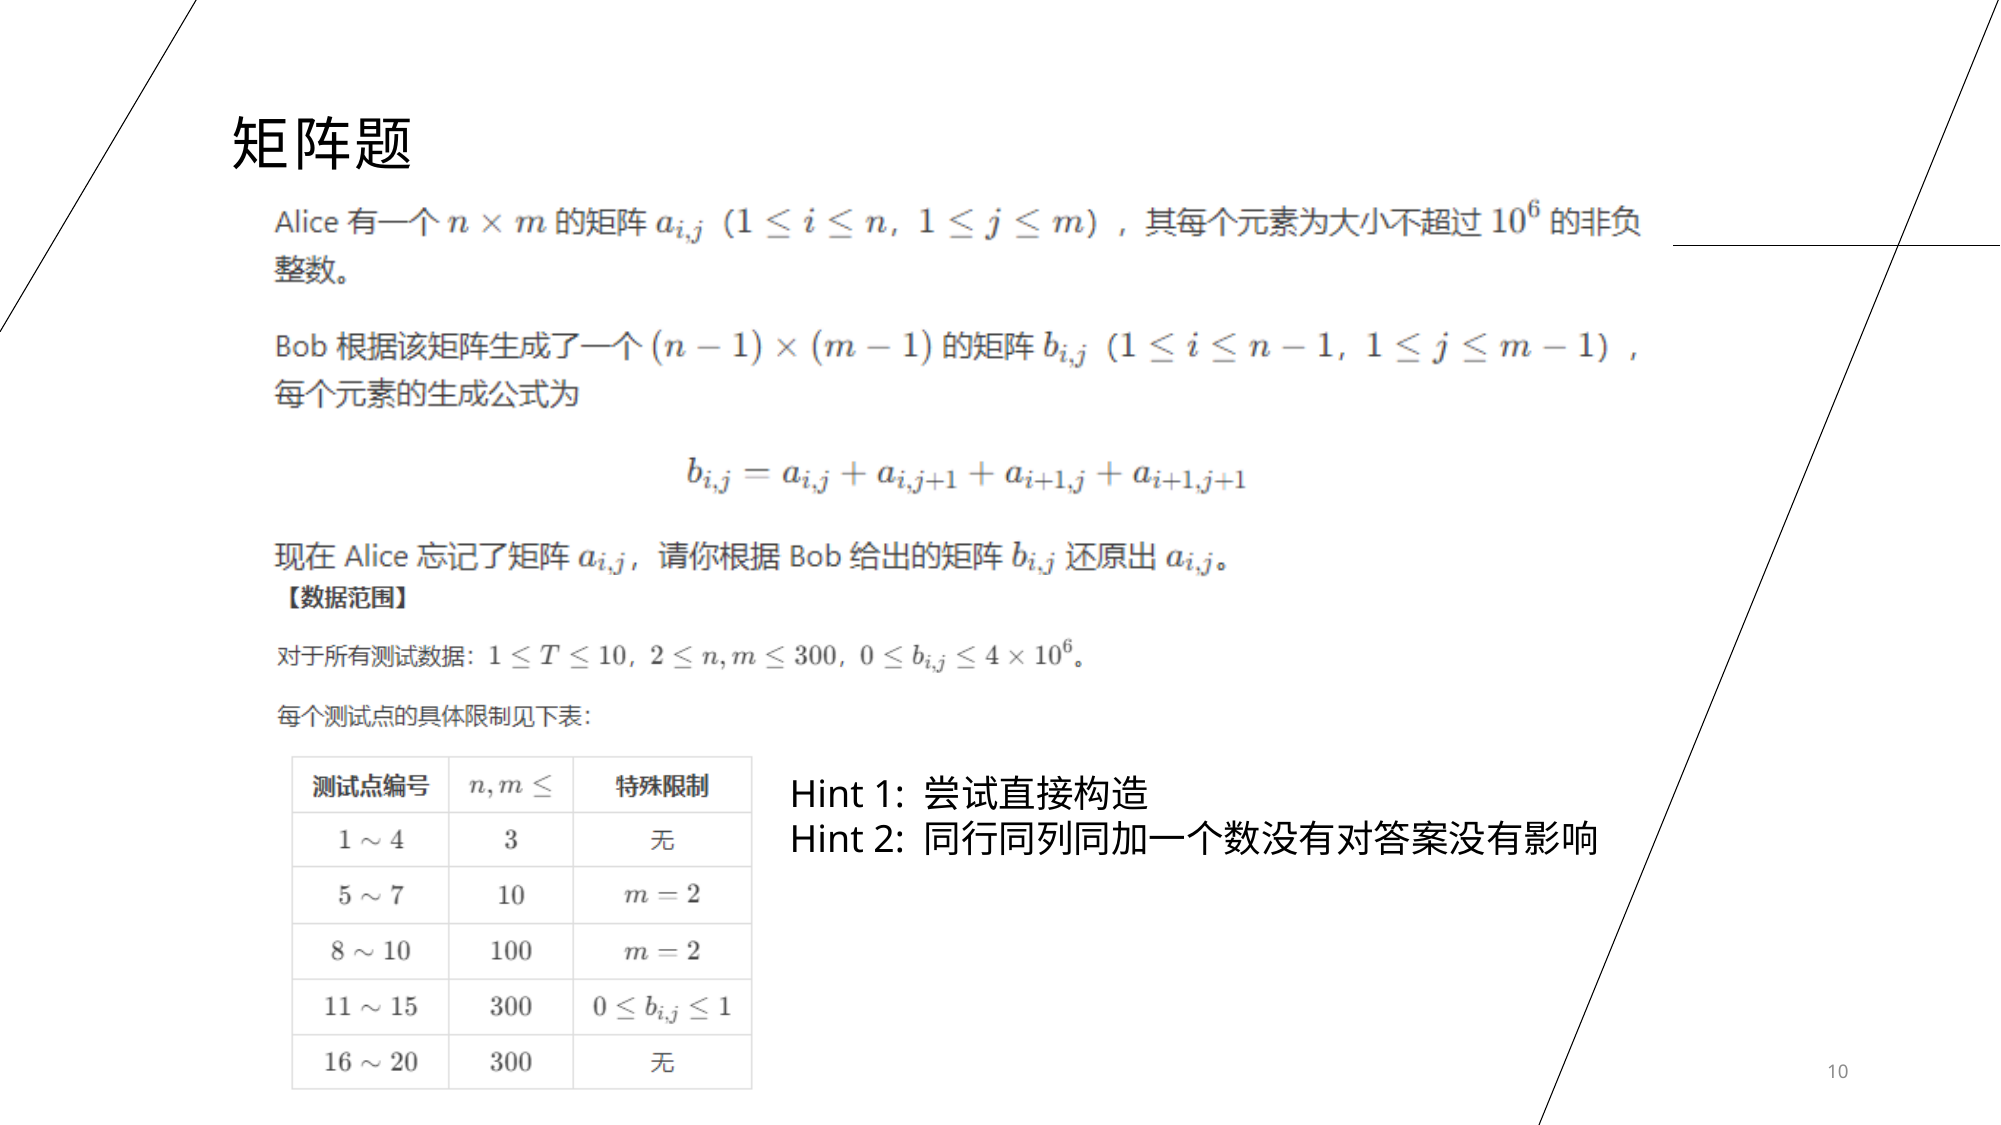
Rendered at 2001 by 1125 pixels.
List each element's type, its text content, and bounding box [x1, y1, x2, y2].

picture [261, 575, 1101, 1103]
slide_number 10 [1701, 1042, 1864, 1103]
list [238, 185, 1673, 605]
text_box Hint 1: 尝试直接构造 Hint 2: 同行同列同加一个数没有对答案没有影响 [1101, 762, 1614, 867]
title 矩阵题 [216, 75, 1413, 186]
